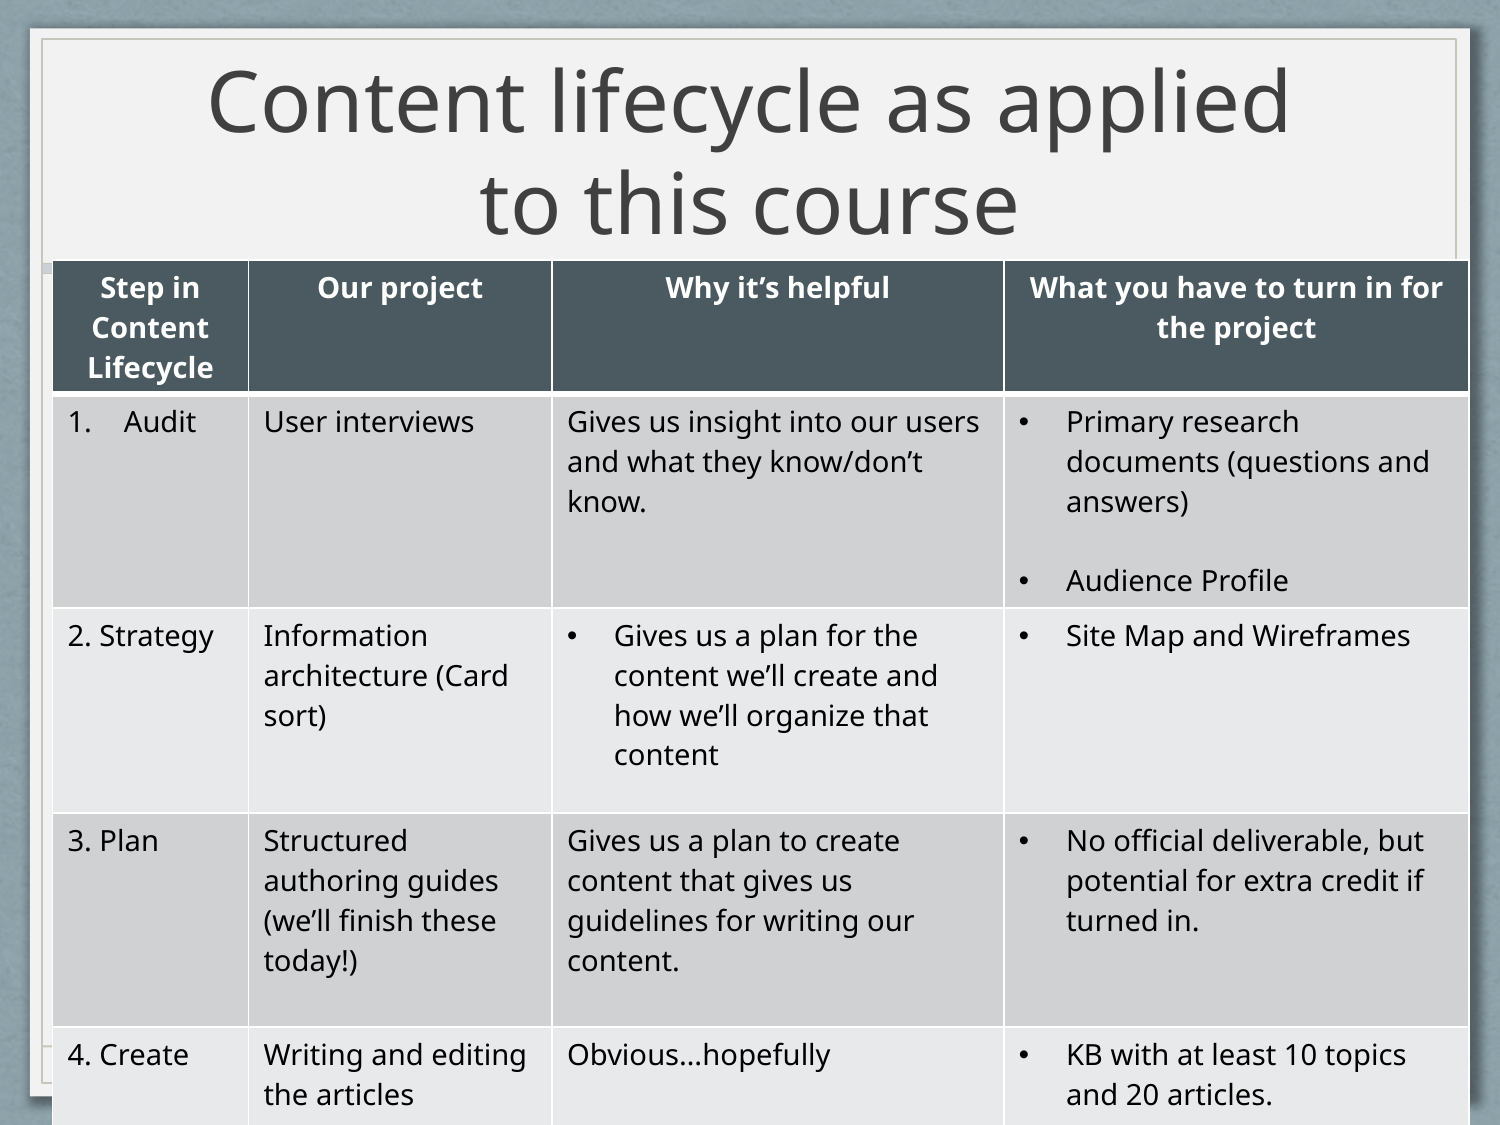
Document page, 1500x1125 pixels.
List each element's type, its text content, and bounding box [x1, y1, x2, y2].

table_cell 3. Plan [53, 814, 248, 1026]
table_header Our project [249, 261, 551, 391]
table_cell Structured authoring guides (we’ll finish these today!) [249, 814, 551, 1026]
table_cell User interviews [249, 397, 551, 607]
table_header Why it’s helpful [553, 261, 1003, 391]
table_cell KB with at least 10 topics and 20 articles. [1005, 1028, 1468, 1125]
table_cell Site Map and Wireframes [1005, 609, 1468, 812]
table_header Step in Content Lifecycle [53, 261, 248, 391]
table_cell Gives us a plan for the content we’ll create and how we’ll organize that content [553, 609, 1003, 812]
table_cell Writing and editing the articles [249, 1028, 551, 1125]
table_header What you have to turn in for the project [1005, 261, 1468, 391]
table_cell Obvious…hopefully [553, 1028, 1003, 1125]
table_cell Gives us insight into our users and what they know/don’t know. [553, 397, 1003, 607]
table_cell Primary research documents (questions and answers) Audience Profile [1005, 397, 1468, 607]
table_cell 4. Create [53, 1028, 248, 1125]
table_cell 2. Strategy [53, 609, 248, 812]
table_cell Audit [53, 397, 248, 607]
title Content lifecycle as applied to this course [147, 40, 1353, 259]
table_cell Gives us a plan to create content that gives us guidelines for writing our content. [553, 814, 1003, 1026]
table_cell No official deliverable, but potential for extra credit if turned in. [1005, 814, 1468, 1026]
table_cell Information architecture (Card sort) [249, 609, 551, 812]
